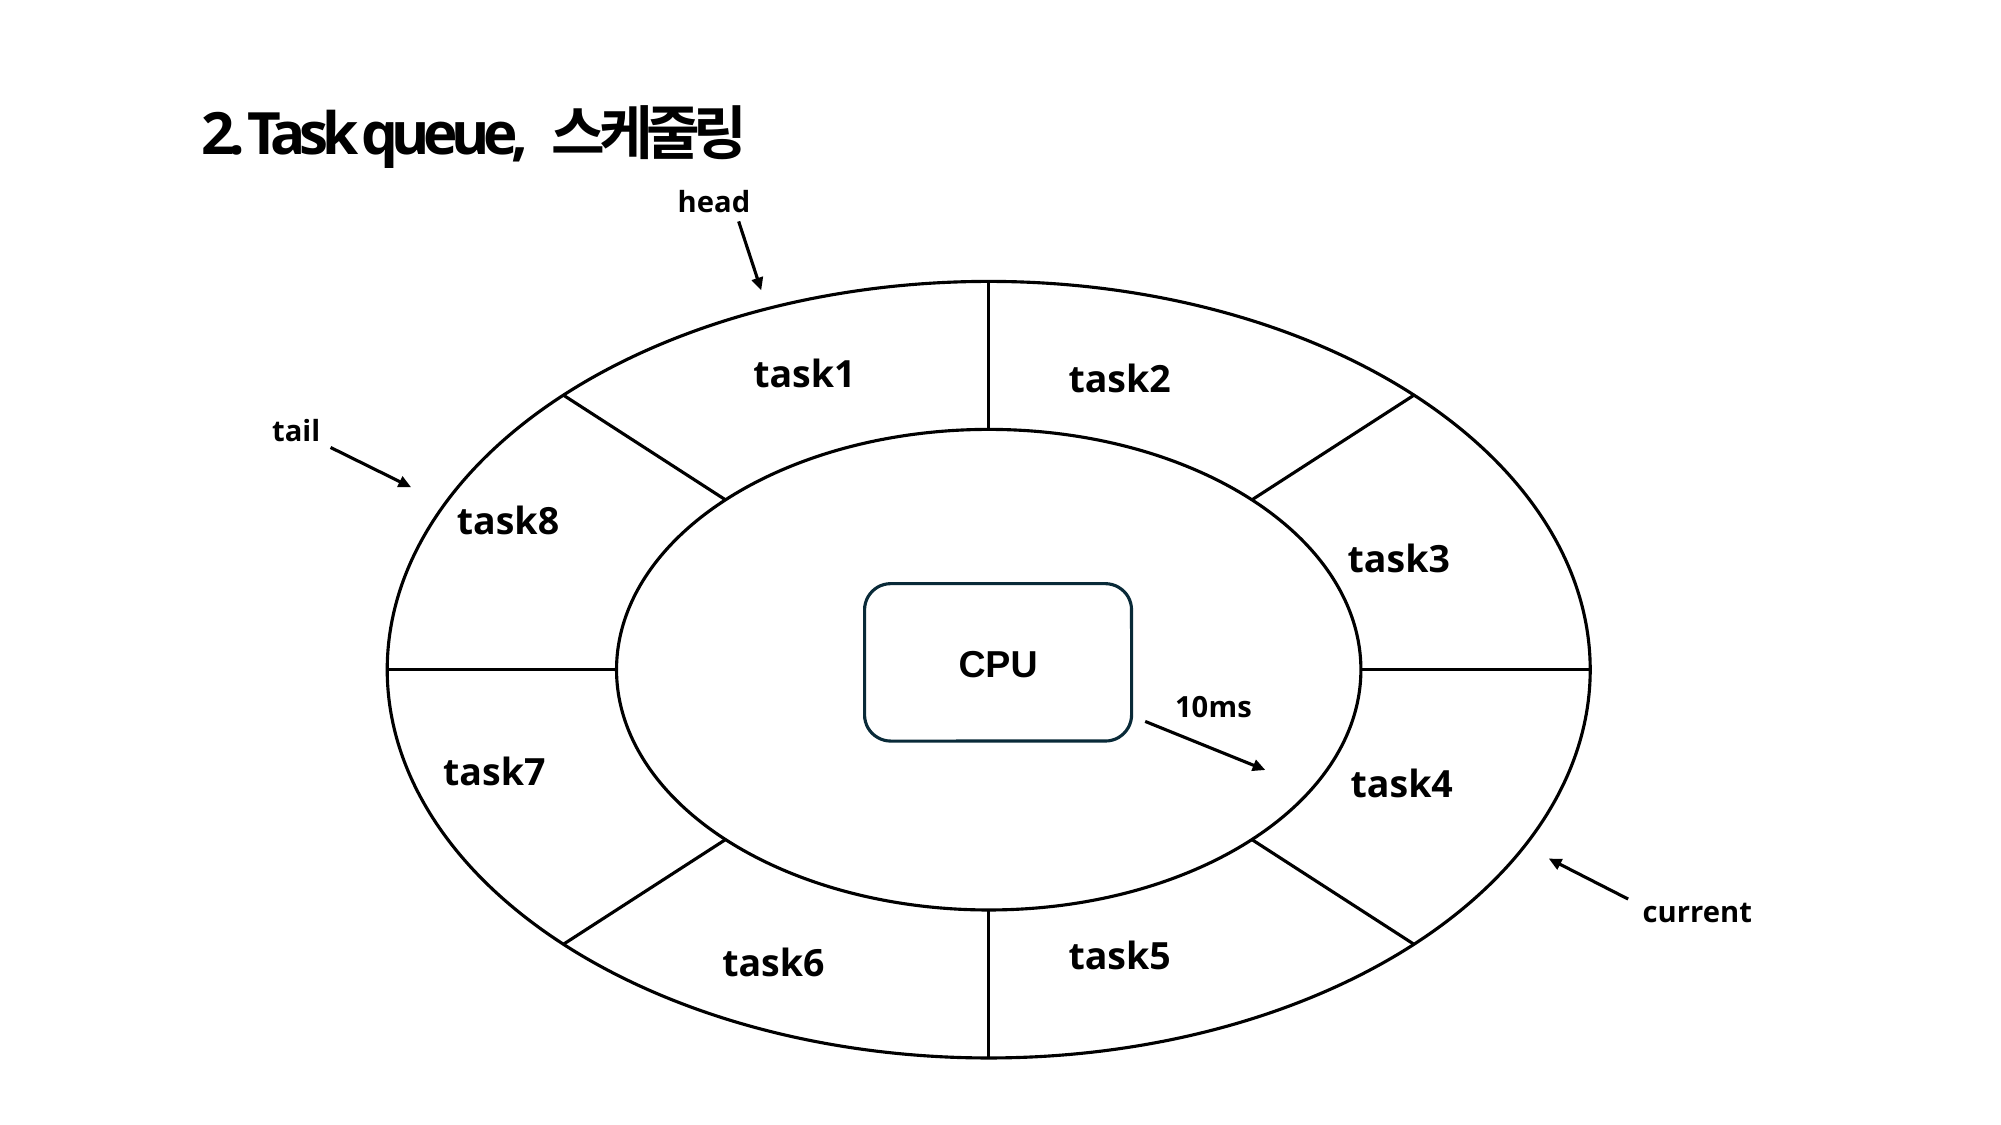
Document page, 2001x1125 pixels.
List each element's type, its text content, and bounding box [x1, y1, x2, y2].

text_box 2. Task queue, 스케줄링 [186, 88, 762, 174]
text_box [256, 175, 1813, 1059]
